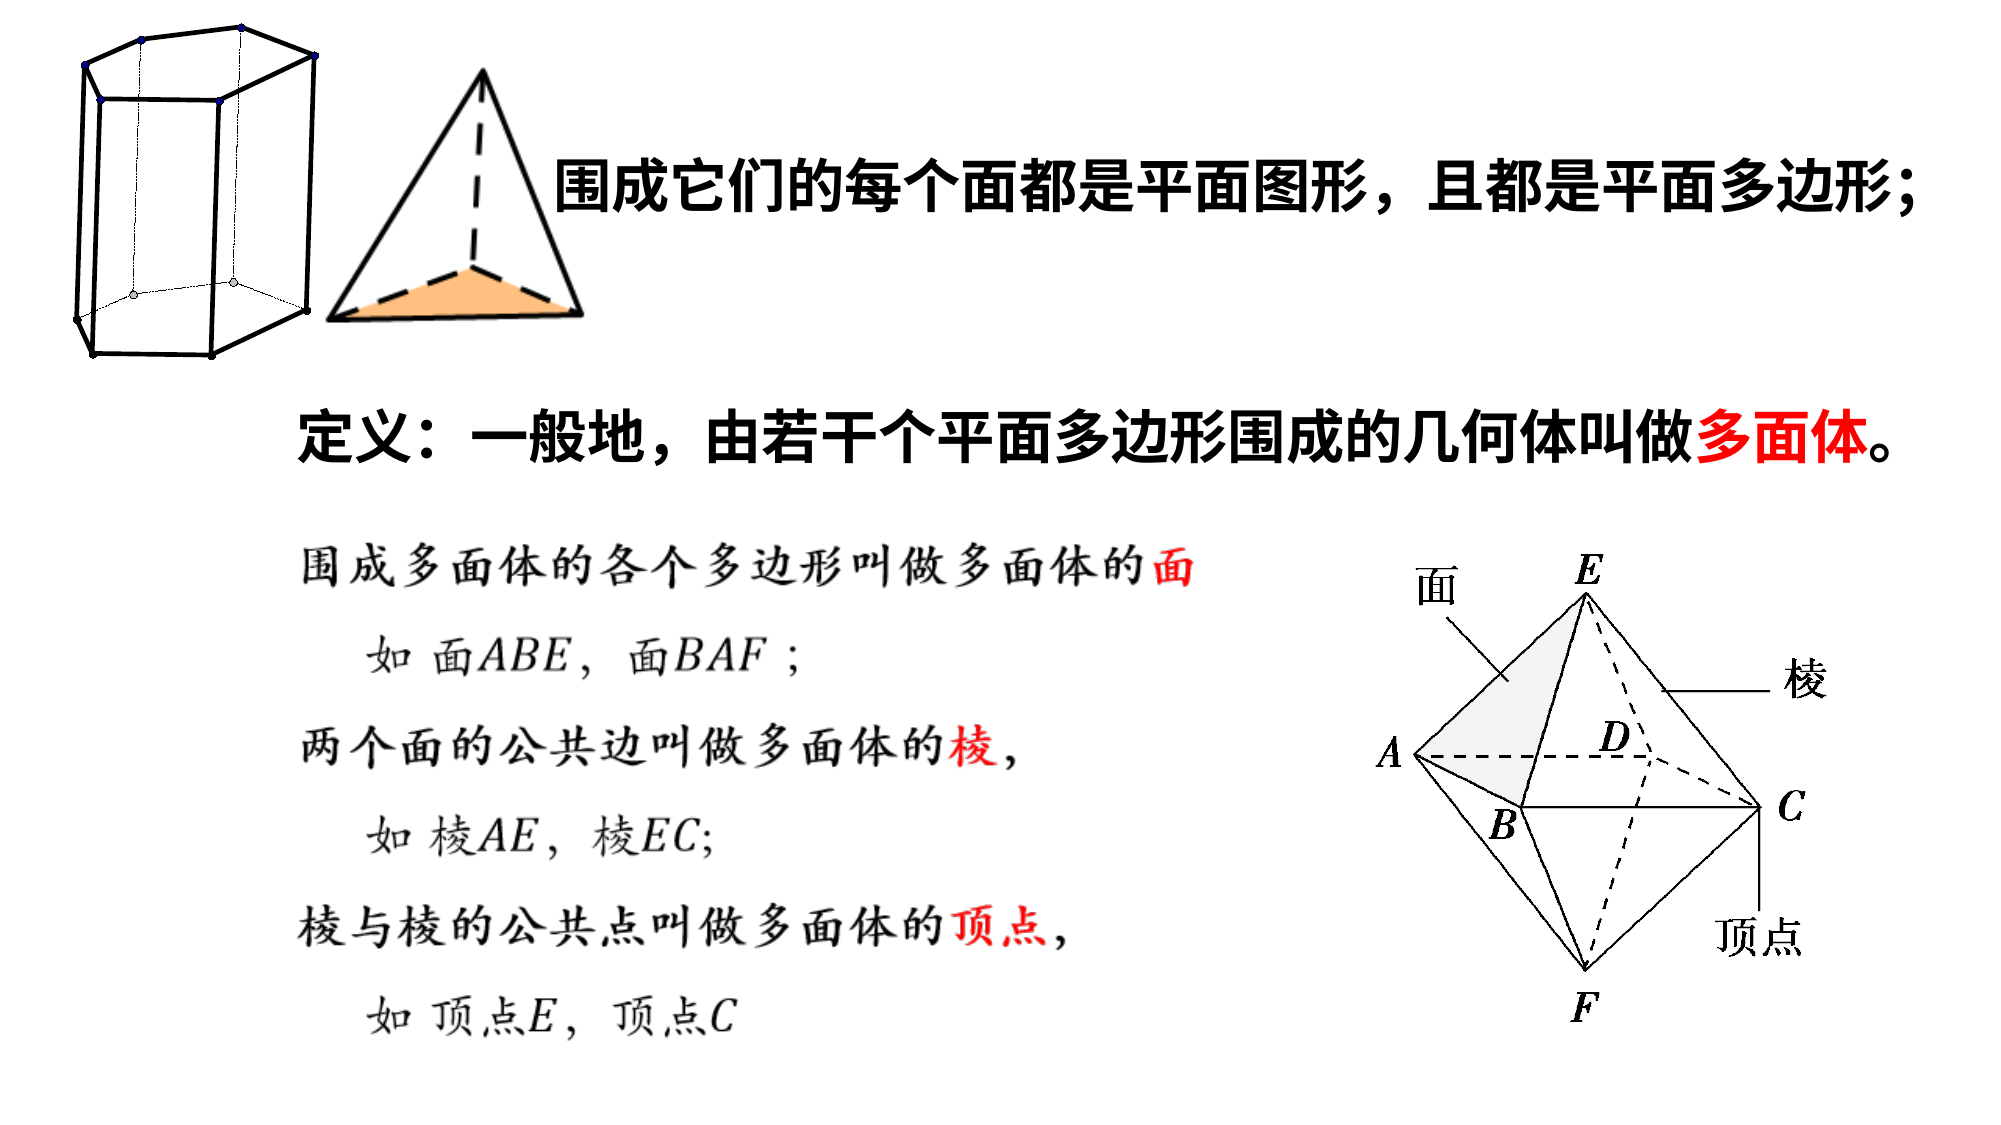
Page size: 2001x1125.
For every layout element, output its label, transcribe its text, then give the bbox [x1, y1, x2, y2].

picture [237, 504, 1861, 1066]
text_box 定义：一般地，由若干个平面多边形围成的几何体叫做多面体。 [222, 358, 1978, 478]
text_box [73, 23, 319, 360]
text_box 围成它们的每个面都是平面图形，且都是平面多边形； [616, 106, 1966, 227]
picture [319, 40, 616, 344]
